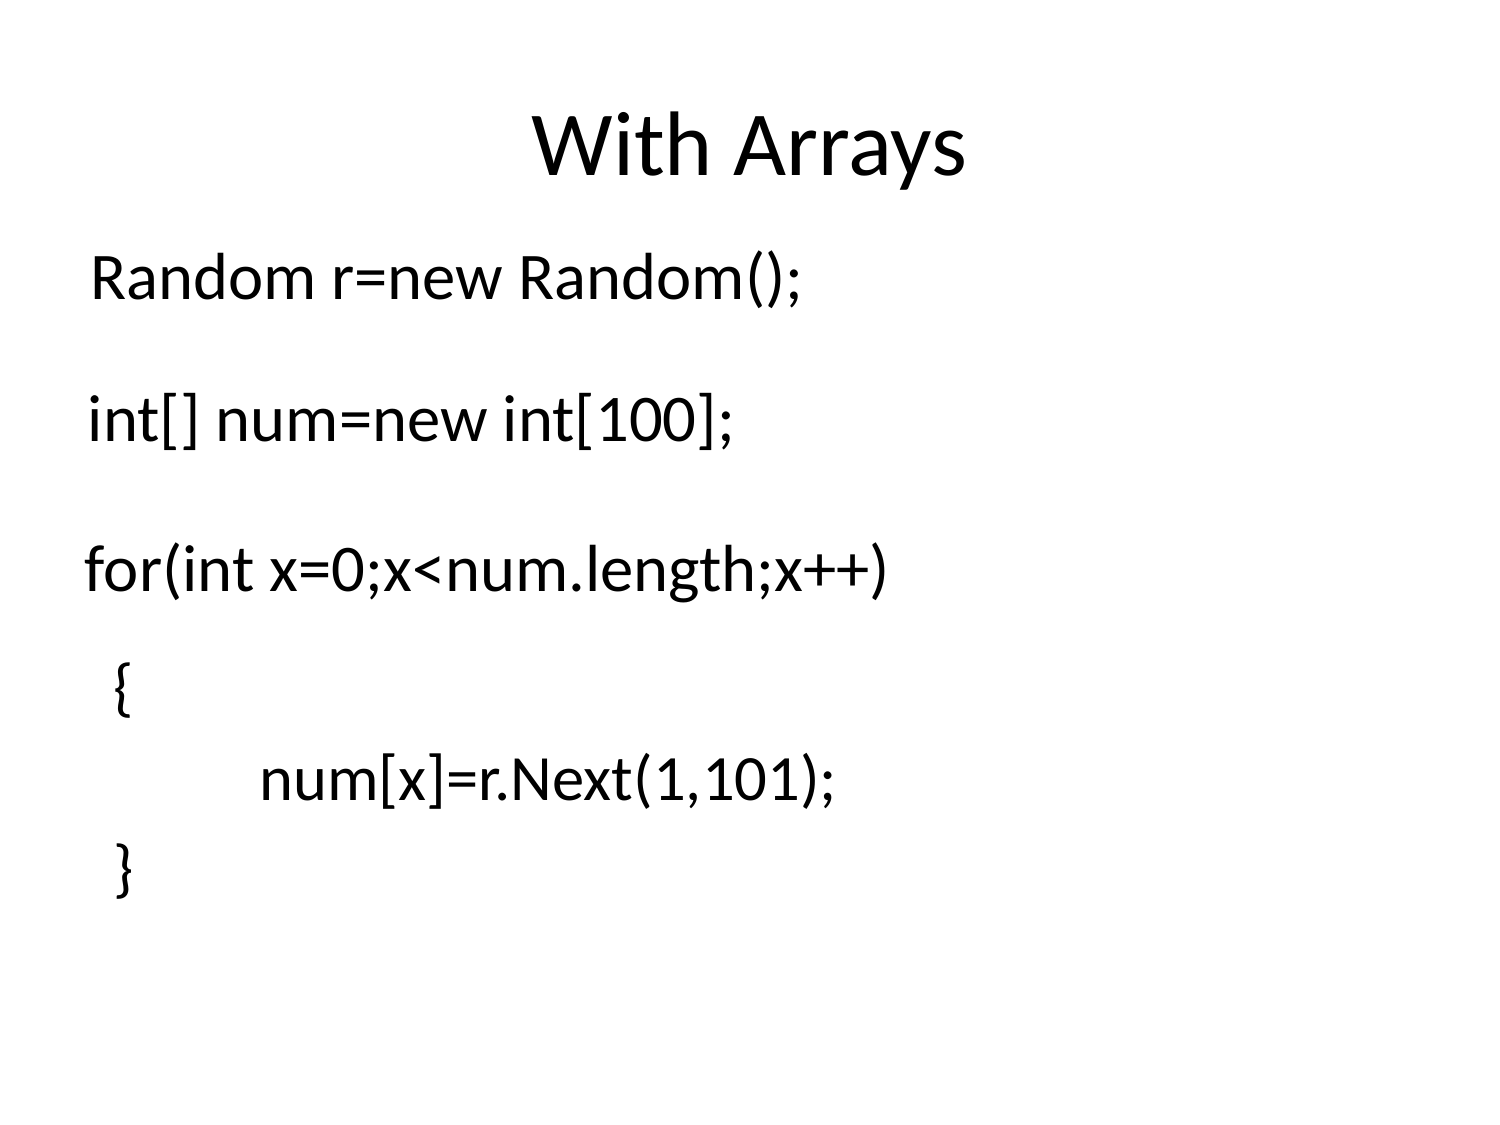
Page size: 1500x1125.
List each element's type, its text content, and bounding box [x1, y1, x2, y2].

text_box for(int x=0;x<num.length;x++) [70, 516, 1421, 655]
text_box { num[x]=r.Next(1,101); } [98, 637, 1449, 913]
text_box Random r=new Random(); [74, 224, 1425, 363]
text_box int[] num=new int[100]; [72, 366, 1423, 505]
title With Arrays [75, 45, 1425, 224]
